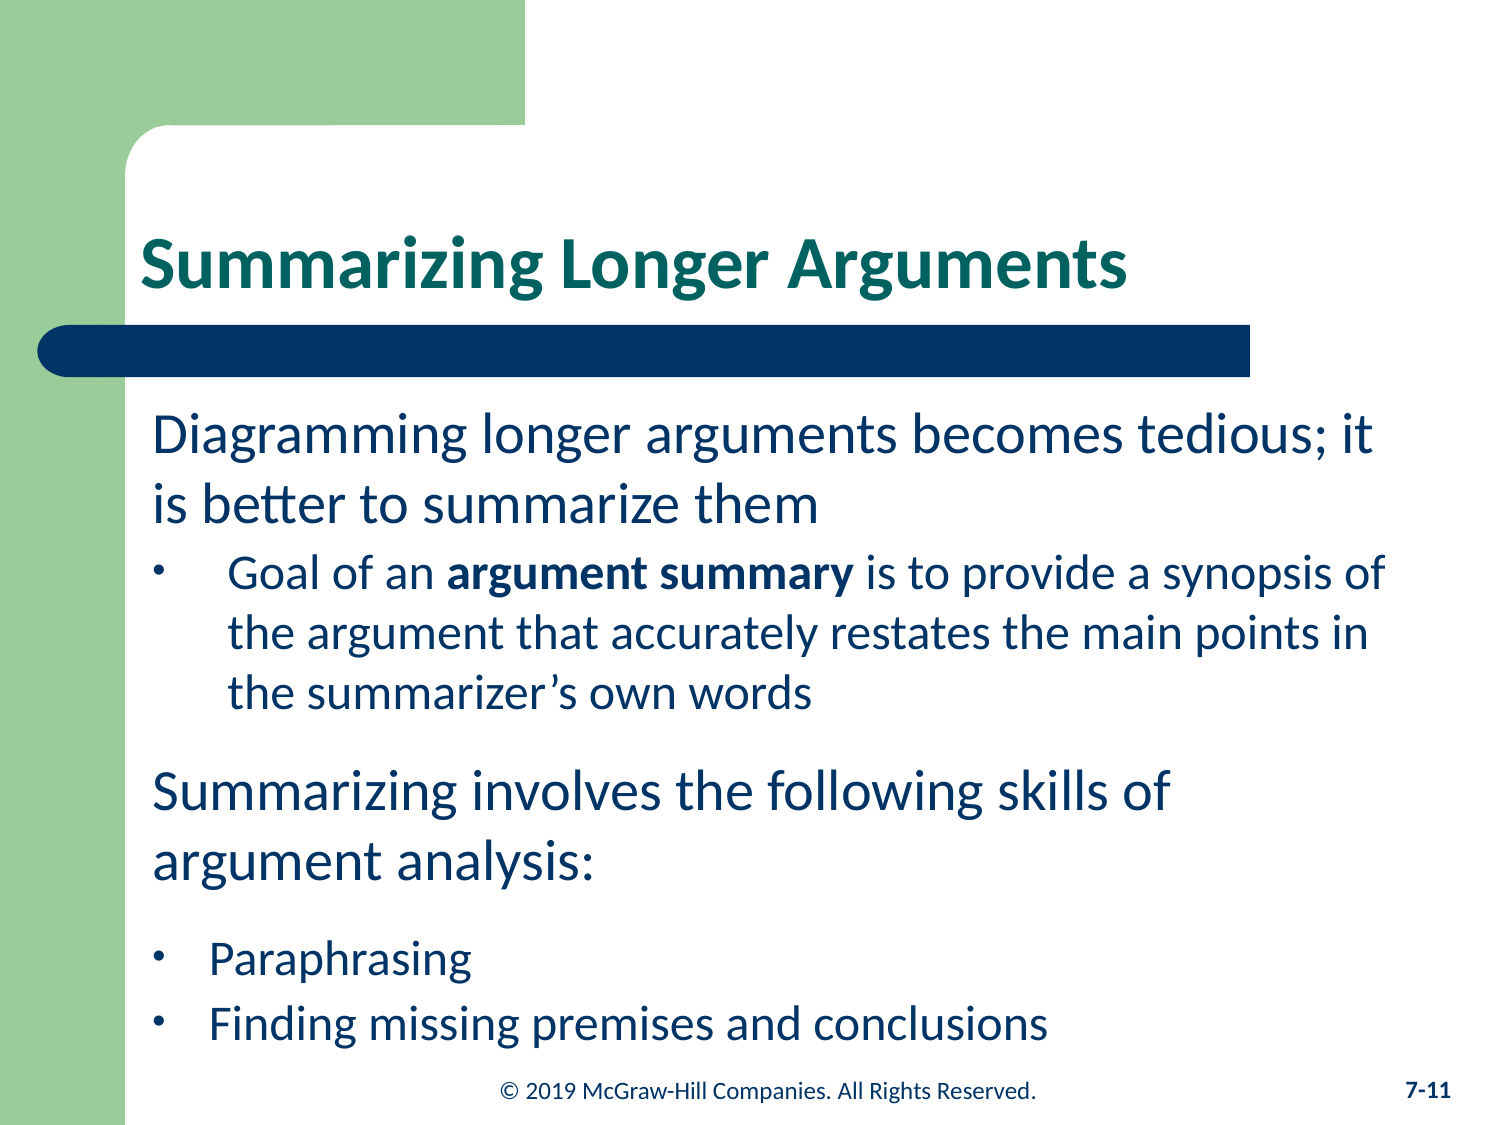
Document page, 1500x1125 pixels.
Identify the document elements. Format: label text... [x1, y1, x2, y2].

title Summarizing Longer Arguments [125, 125, 1425, 313]
list Diagramming longer arguments becomes tedious; it is better to summarize them Goal of an argument summary is to provide a synopsis of the argument that accurately restates the main points in the summarizer’s own words Summarizing involves the following skills of argument analysis: Paraphrasing Finding missing premises and conclusions [137, 387, 1425, 999]
